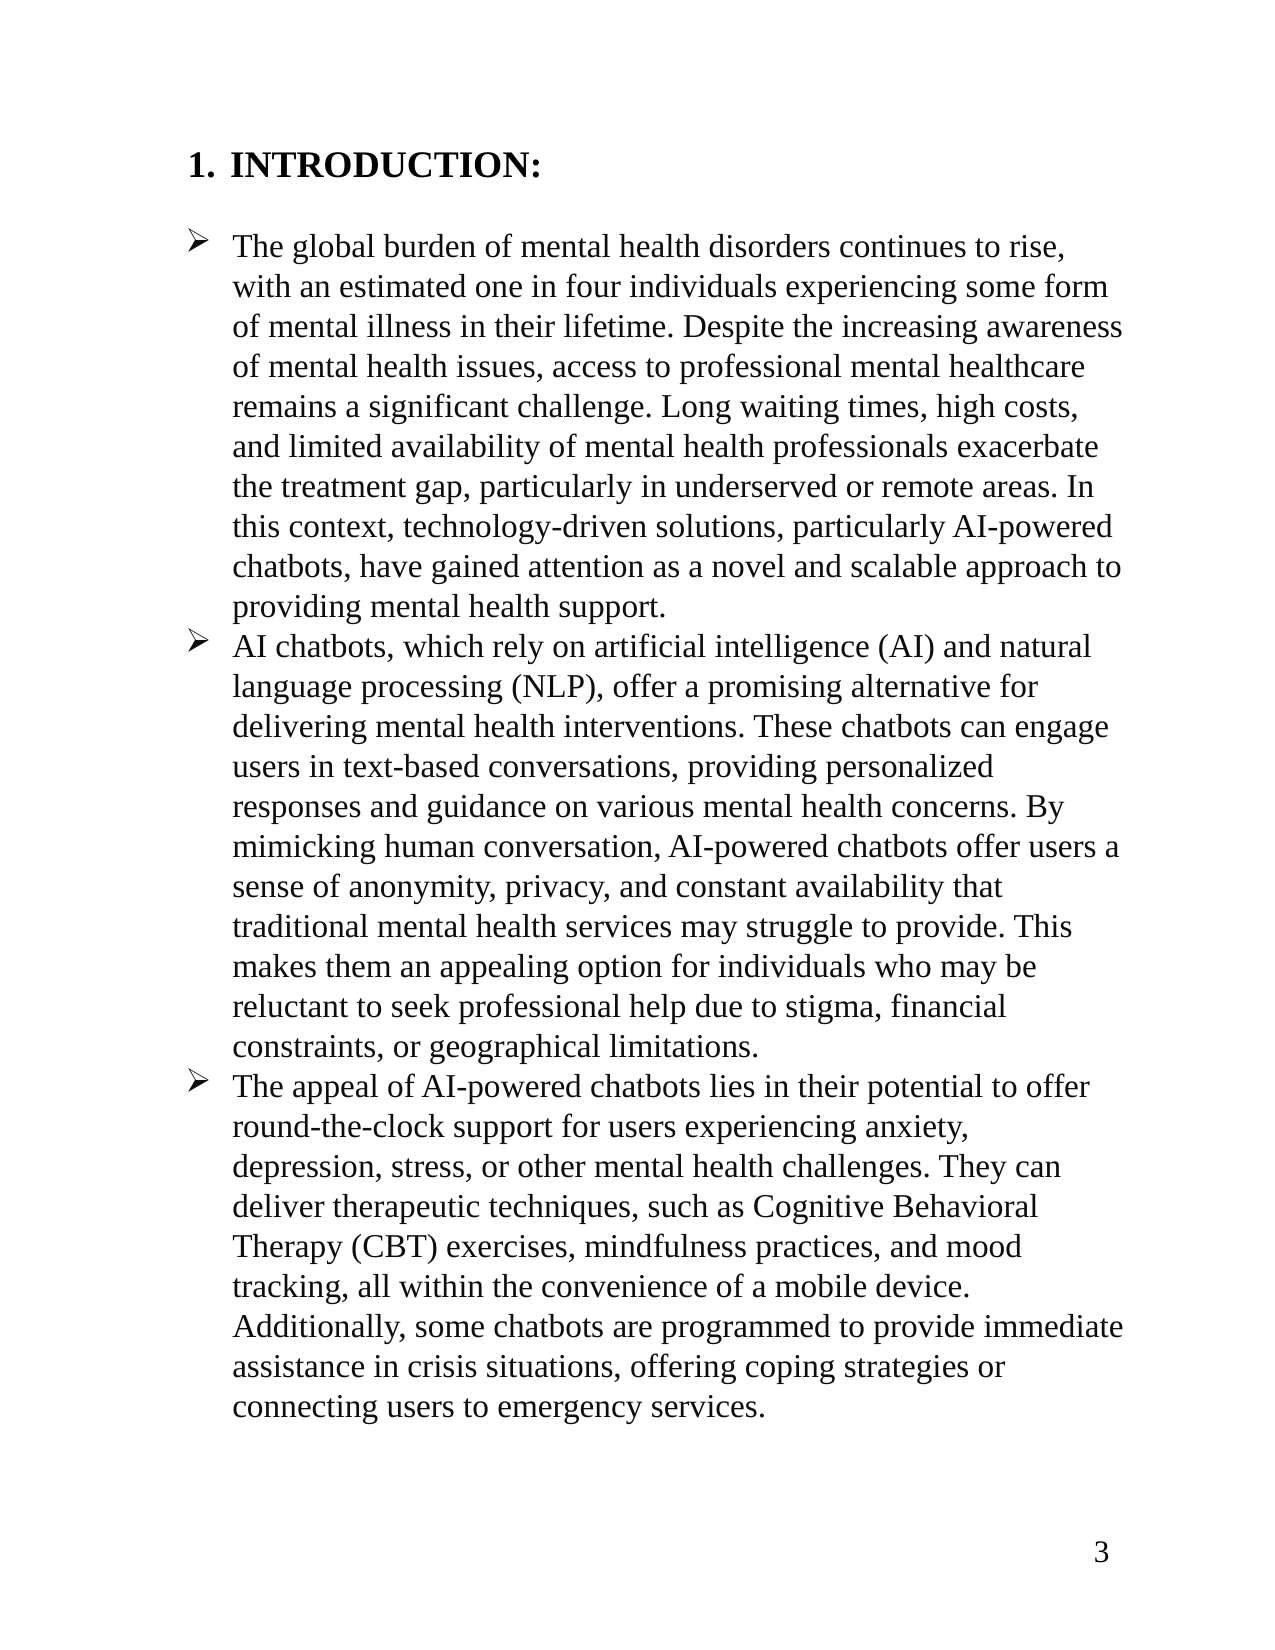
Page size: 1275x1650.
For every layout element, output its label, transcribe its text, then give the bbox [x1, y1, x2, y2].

text_box 1. INTRODUCTION: The global burden of mental health disorders continues to rise, with an estimated one in four individuals experiencing some form of mental illness in their lifetime. Despite the increasing awareness of mental health issues, access to professional mental healthcare remains a significant challenge. Long waiting times, high costs, and limited availability of mental health professionals exacerbate the treatment gap, particularly in underserved or remote areas. In this context, technology-driven solutions, particularly AI-powered chatbots, have gained attention as a novel and scalable approach to providing mental health support. AI chatbots, which rely on artificial intelligence (AI) and natural language processing (NLP), offer a promising alternative for delivering mental health interventions. These chatbots can engage users in text-based conversations, providing personalized responses and guidance on various mental health concerns. By mimicking human conversation, AI-powered chatbots offer users a sense of anonymity, privacy, and constant availability that traditional mental health services may struggle to provide. This makes them an appealing option for individuals who may be reluctant to seek professional help due to stigma, financial constraints, or geographical limitations. The appeal of AI-powered chatbots lies in their potential to offer round-the-clock support for users experiencing anxiety, depression, stress, or other mental health challenges. They can deliver therapeutic techniques, such as Cognitive Behavioral Therapy (CBT) exercises, mindfulness practices, and mood tracking, all within the convenience of a mobile device. Additionally, some chatbots are programmed to provide immediate assistance in crisis situations, offering coping strategies or connecting users to emergency services. [185, 137, 1128, 1424]
slide_number 3 [1087, 1532, 1132, 1650]
